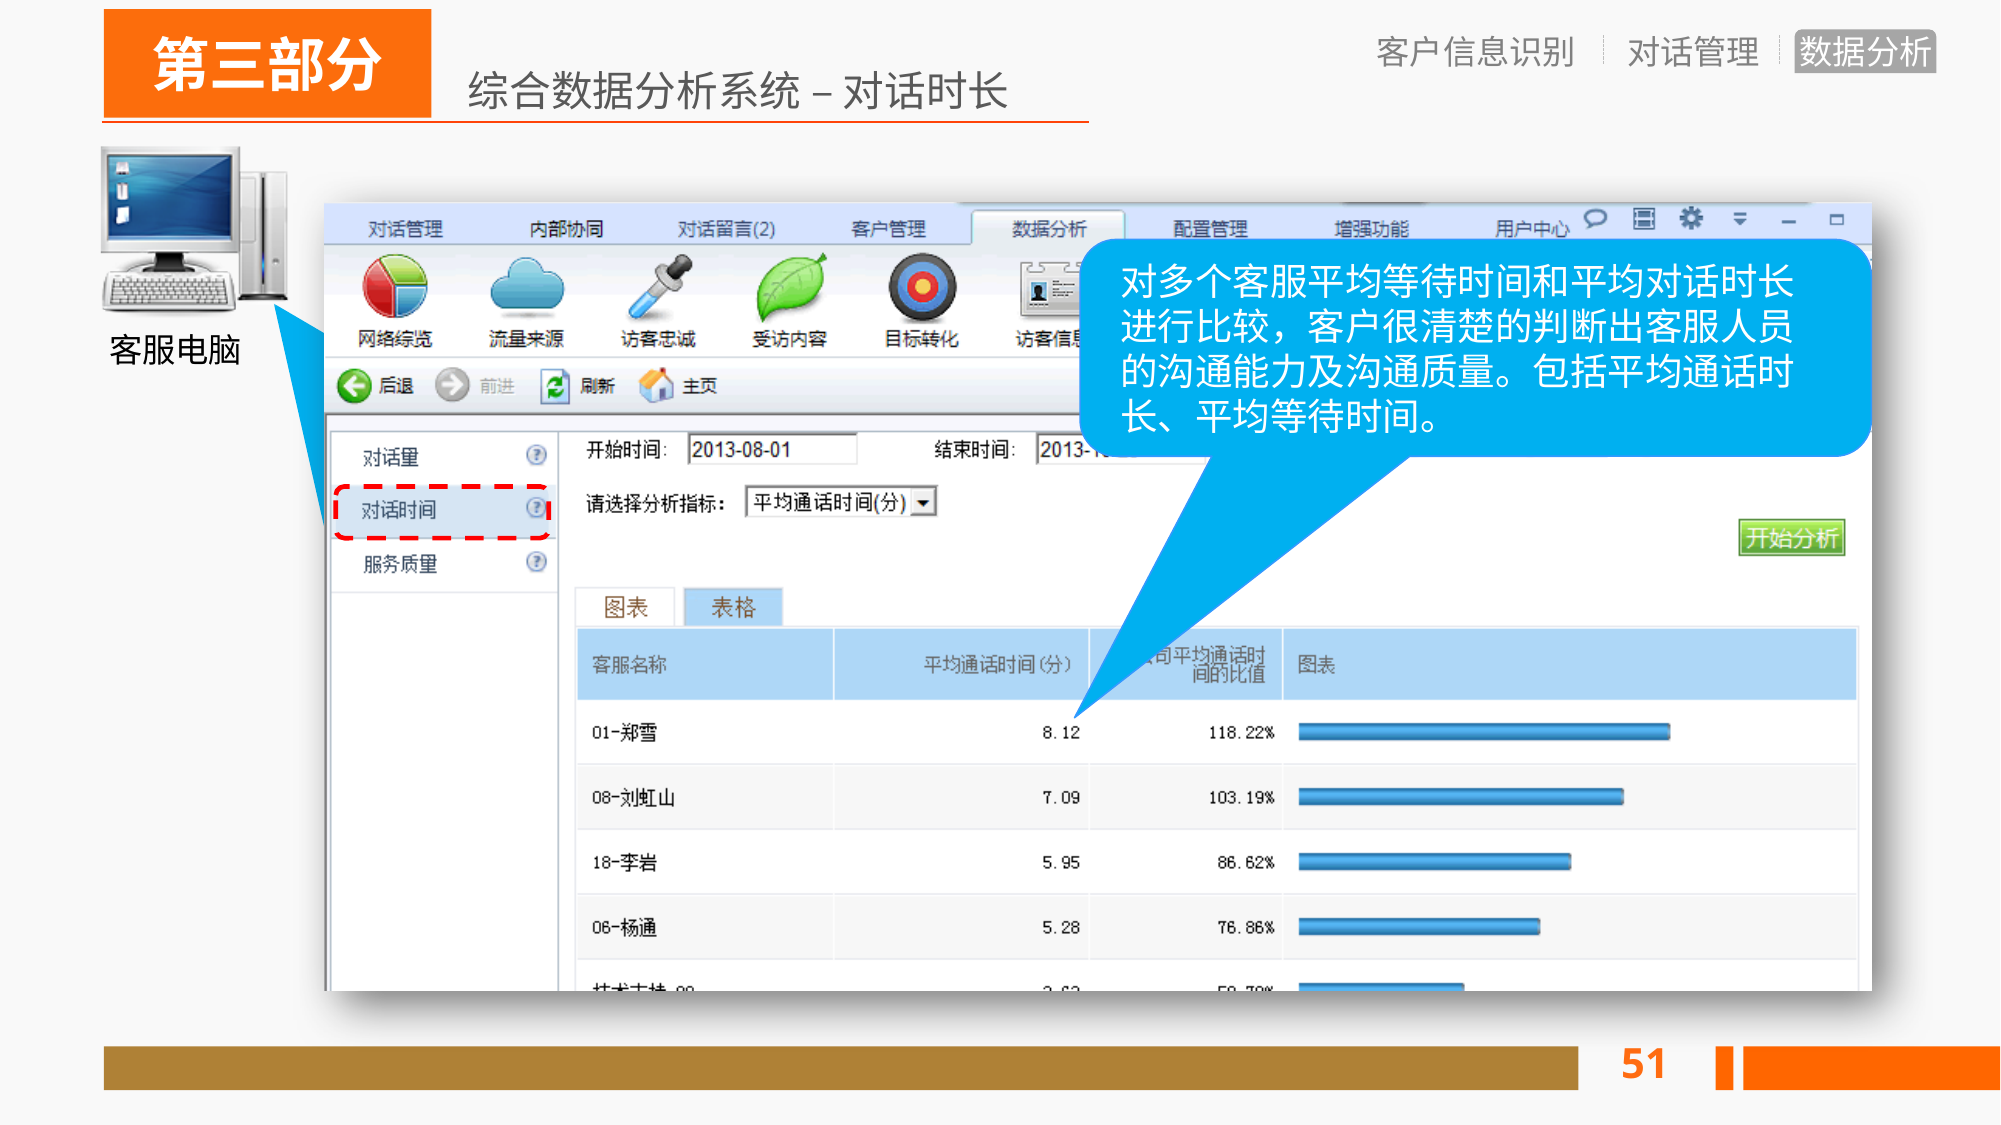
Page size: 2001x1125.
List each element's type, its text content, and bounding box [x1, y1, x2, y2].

picture [1760, 264, 1792, 297]
picture [1139, 264, 1155, 297]
picture [1621, 266, 1641, 297]
picture [1274, 354, 1303, 387]
picture [1684, 276, 1693, 295]
picture [1197, 368, 1204, 383]
picture [1761, 357, 1771, 383]
picture [1535, 265, 1565, 297]
picture [1696, 360, 1716, 382]
picture [1574, 309, 1605, 342]
picture [1423, 265, 1430, 272]
picture [1310, 309, 1341, 342]
picture [1362, 286, 1371, 291]
picture [1309, 410, 1317, 432]
picture [1253, 372, 1267, 387]
picture [93, 134, 294, 335]
picture [1161, 423, 1168, 431]
picture [1422, 275, 1430, 297]
picture [1611, 309, 1640, 342]
picture [1216, 309, 1230, 341]
picture [1433, 264, 1455, 297]
picture [1348, 309, 1376, 342]
picture [1273, 265, 1284, 297]
picture [1647, 355, 1658, 382]
picture [1648, 269, 1662, 296]
picture [1697, 355, 1714, 360]
picture [1701, 311, 1716, 342]
picture [324, 202, 1872, 991]
picture [1407, 332, 1416, 341]
picture [1396, 360, 1416, 382]
picture [1460, 330, 1469, 342]
picture [1460, 370, 1492, 386]
picture [1684, 368, 1691, 383]
picture [1774, 266, 1786, 275]
picture [1253, 354, 1267, 369]
picture [1249, 421, 1258, 426]
text_box 综合数据分析系统 – 对话时长 [453, 57, 1025, 123]
text_box [280, 315, 306, 447]
picture [1234, 310, 1246, 319]
picture [1384, 320, 1392, 342]
picture [1724, 267, 1734, 293]
picture [1295, 289, 1302, 295]
picture [1734, 355, 1755, 387]
picture [1424, 330, 1429, 341]
picture [1310, 267, 1342, 297]
picture [1535, 355, 1564, 379]
picture [1460, 309, 1474, 323]
picture [1540, 366, 1567, 387]
picture [1357, 355, 1379, 387]
picture [1160, 318, 1169, 343]
picture [1431, 309, 1455, 322]
picture [1349, 375, 1356, 386]
picture [1234, 319, 1247, 342]
picture [1198, 402, 1230, 432]
picture [1774, 354, 1792, 387]
picture [1200, 310, 1212, 341]
picture [1122, 323, 1129, 341]
picture [1609, 265, 1620, 292]
picture [1461, 326, 1492, 342]
picture [1166, 282, 1176, 288]
picture [1659, 356, 1679, 387]
picture [1707, 334, 1714, 340]
picture [1396, 401, 1416, 432]
picture [1662, 376, 1671, 381]
picture [1397, 355, 1414, 360]
picture [1507, 275, 1520, 291]
picture [1349, 402, 1359, 428]
picture [1289, 266, 1304, 297]
picture [1169, 355, 1191, 387]
picture [1394, 410, 1407, 426]
picture [1362, 399, 1380, 432]
picture [1558, 310, 1566, 342]
picture [1765, 311, 1787, 319]
picture [1397, 311, 1414, 342]
picture [1585, 355, 1605, 387]
text_box 客服电脑 [94, 335, 258, 377]
picture [1347, 265, 1358, 292]
picture [1249, 310, 1267, 316]
picture [1724, 309, 1755, 341]
picture [1474, 264, 1492, 297]
picture [1123, 269, 1137, 296]
picture [1172, 322, 1192, 342]
picture [1384, 264, 1417, 297]
picture [1772, 328, 1776, 338]
picture [1385, 310, 1392, 317]
picture [1161, 278, 1191, 297]
picture [1664, 264, 1680, 297]
picture [1209, 360, 1229, 382]
picture [1166, 264, 1185, 274]
picture [1255, 325, 1266, 341]
picture [1464, 355, 1487, 363]
picture [1648, 309, 1679, 342]
picture [1310, 400, 1317, 407]
picture [1737, 264, 1755, 297]
picture [1384, 368, 1391, 383]
picture [1236, 367, 1249, 387]
picture [1359, 266, 1379, 297]
picture [1696, 265, 1717, 297]
picture [1477, 309, 1491, 323]
picture [1572, 354, 1583, 387]
picture [1610, 357, 1642, 387]
picture [1235, 357, 1250, 364]
picture [1161, 275, 1176, 282]
picture [1461, 267, 1471, 293]
picture [1137, 401, 1149, 410]
picture [1320, 399, 1342, 432]
picture [1235, 264, 1266, 297]
picture [1534, 309, 1553, 341]
picture [1763, 323, 1789, 336]
picture [1124, 354, 1154, 387]
picture [1432, 373, 1443, 386]
picture [1246, 401, 1266, 432]
picture [1272, 399, 1305, 432]
picture [1573, 267, 1605, 297]
picture [1722, 366, 1731, 385]
picture [1210, 355, 1227, 360]
picture [1624, 286, 1633, 291]
picture [1685, 310, 1696, 342]
picture [1310, 356, 1342, 387]
picture [1434, 326, 1452, 342]
picture [1161, 375, 1168, 386]
picture [1234, 400, 1245, 427]
picture [1423, 355, 1455, 386]
picture [1198, 265, 1230, 279]
picture [1133, 310, 1155, 336]
picture [1509, 266, 1529, 297]
picture [1499, 309, 1529, 342]
picture [1123, 399, 1155, 432]
